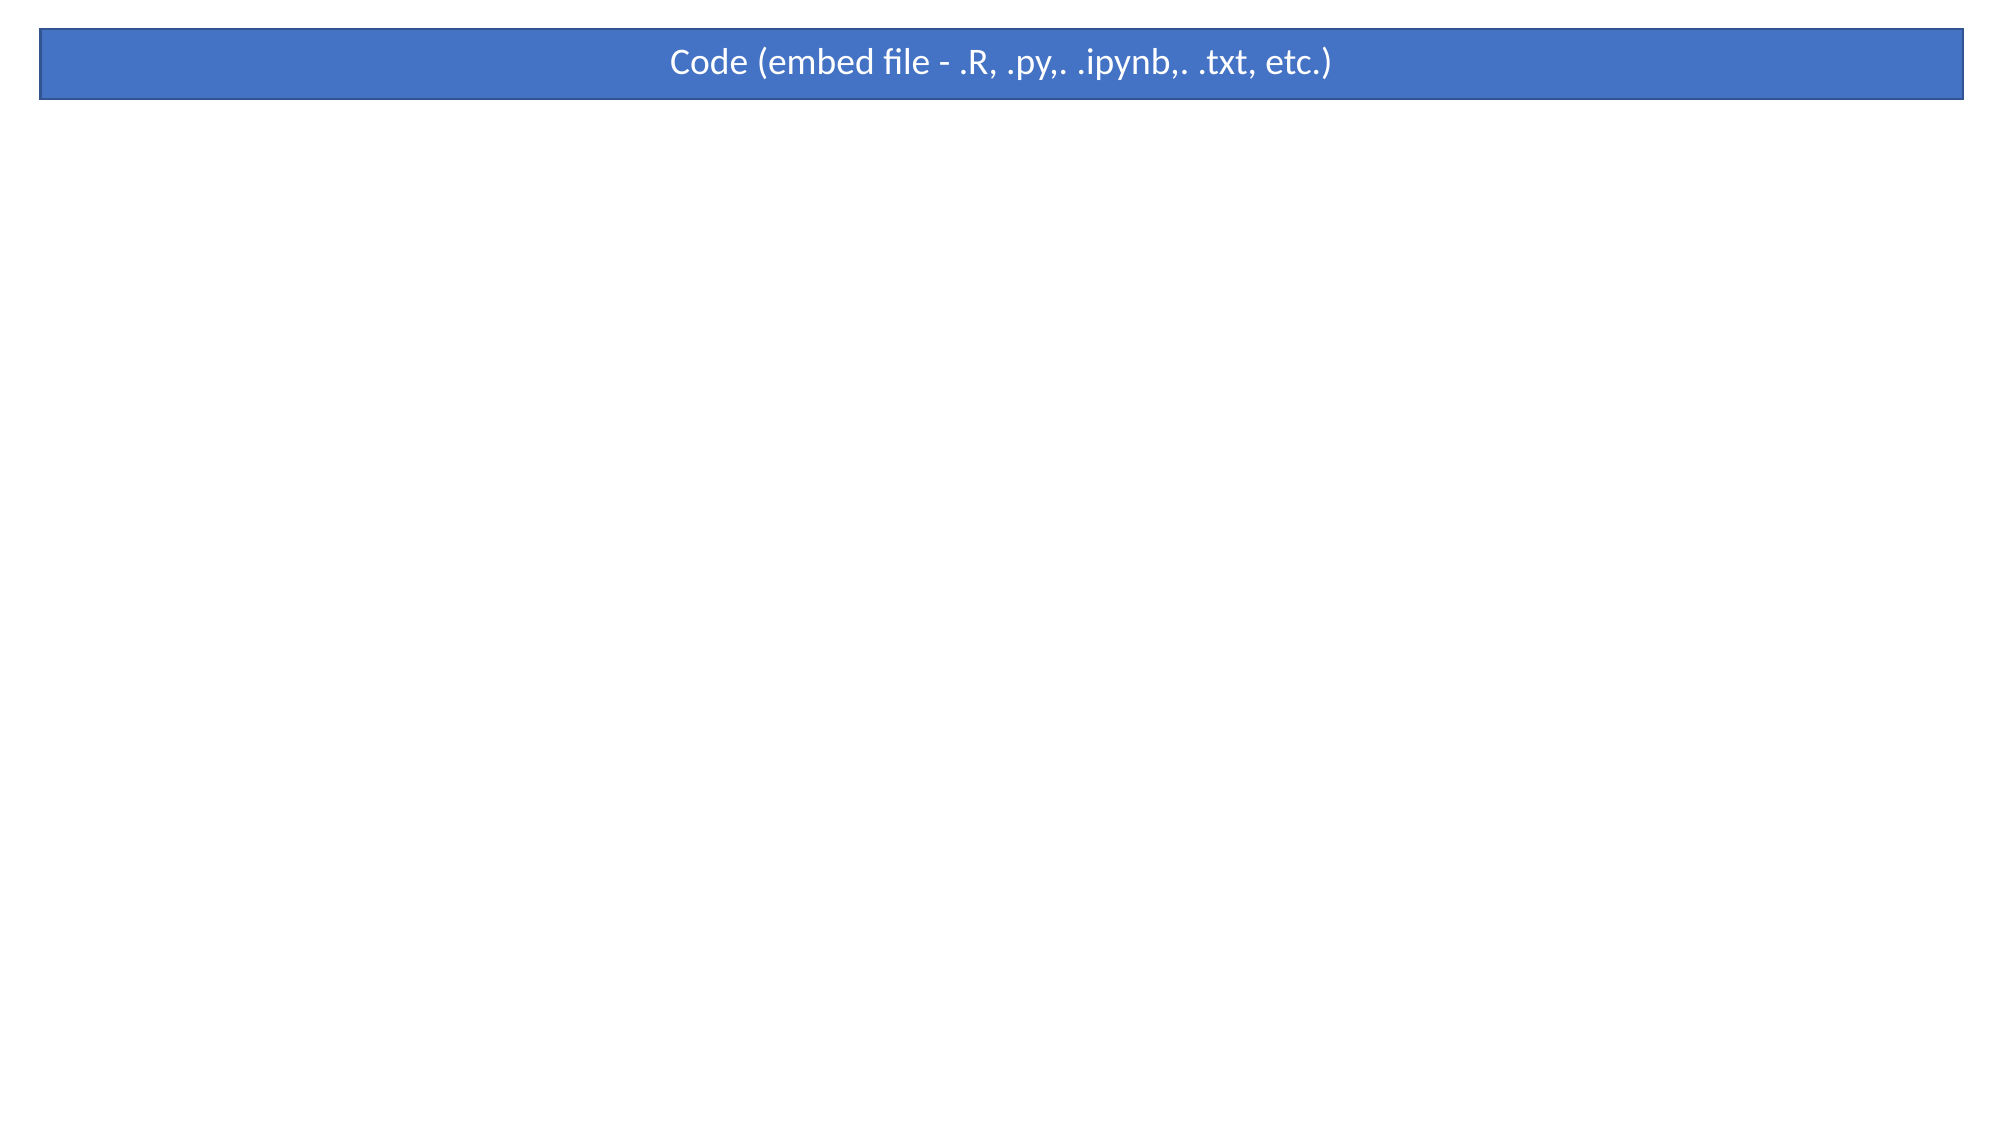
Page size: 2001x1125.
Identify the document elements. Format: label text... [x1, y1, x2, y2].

text_box Code (embed file - .R, .py,. .ipynb,. .txt, etc.) [39, 28, 1964, 100]
